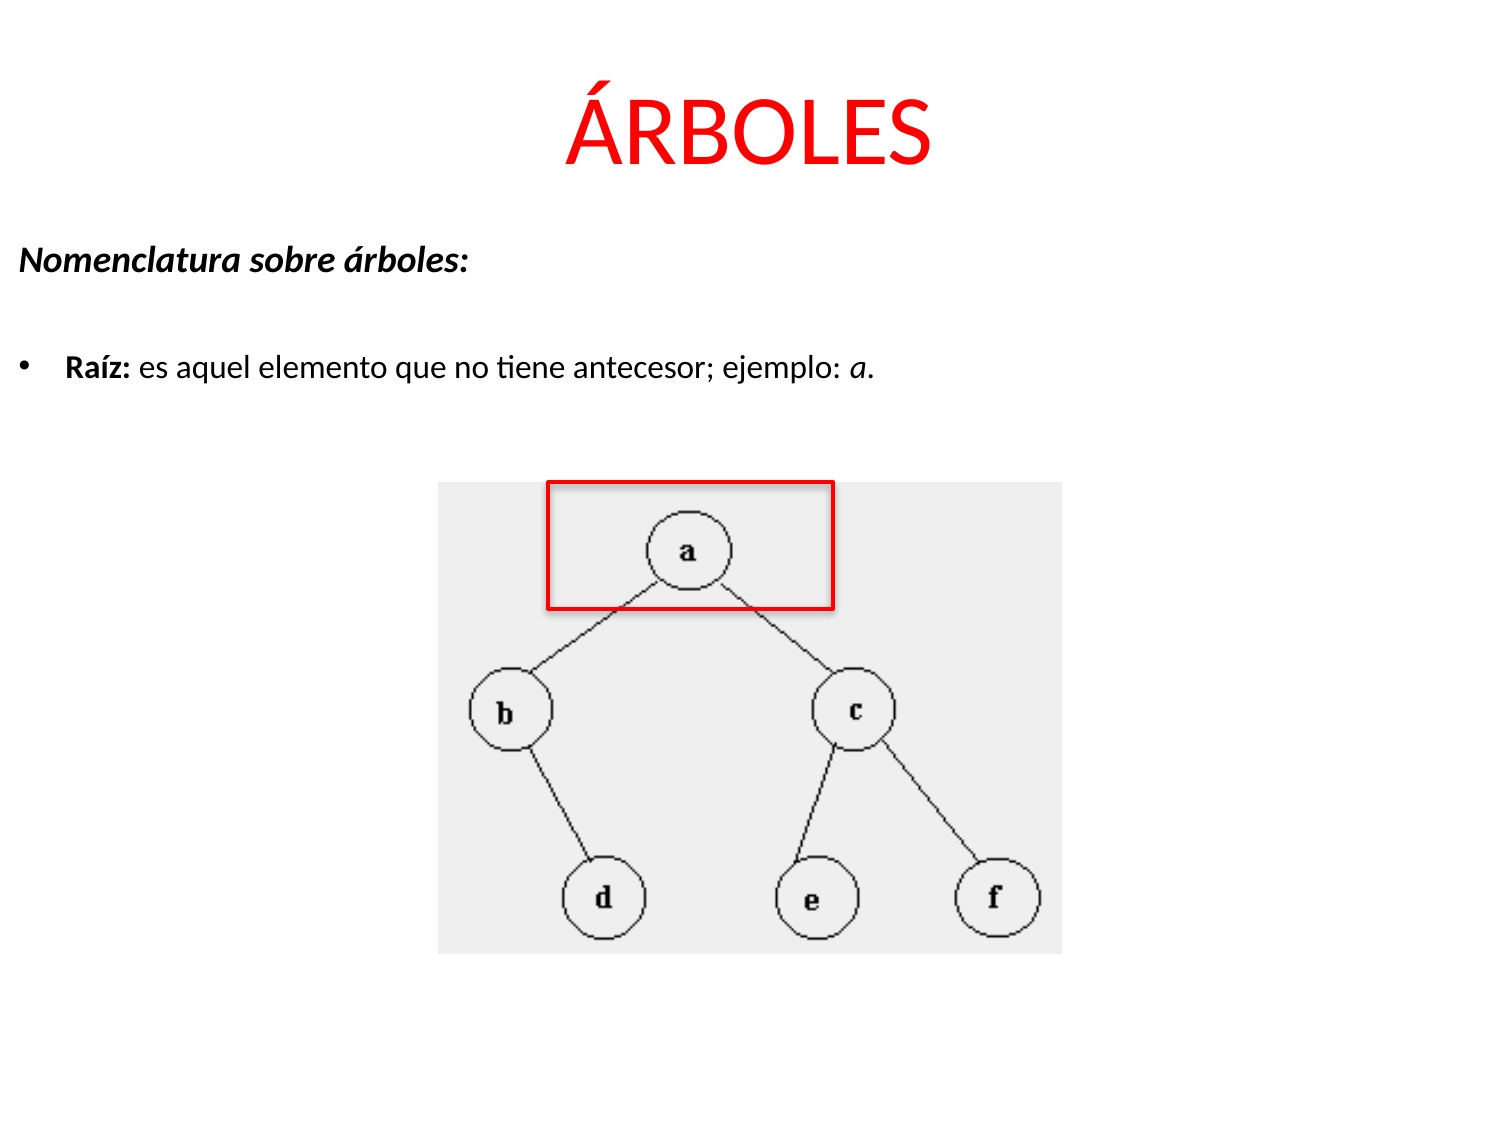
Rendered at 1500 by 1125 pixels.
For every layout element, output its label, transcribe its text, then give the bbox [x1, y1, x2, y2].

picture [438, 482, 1062, 954]
text_box ÁRBOLES [550, 56, 950, 192]
text_box Nomenclatura sobre árboles: Raíz: es aquel elemento que no tiene antecesor; ejemplo: a. [3, 227, 1500, 453]
